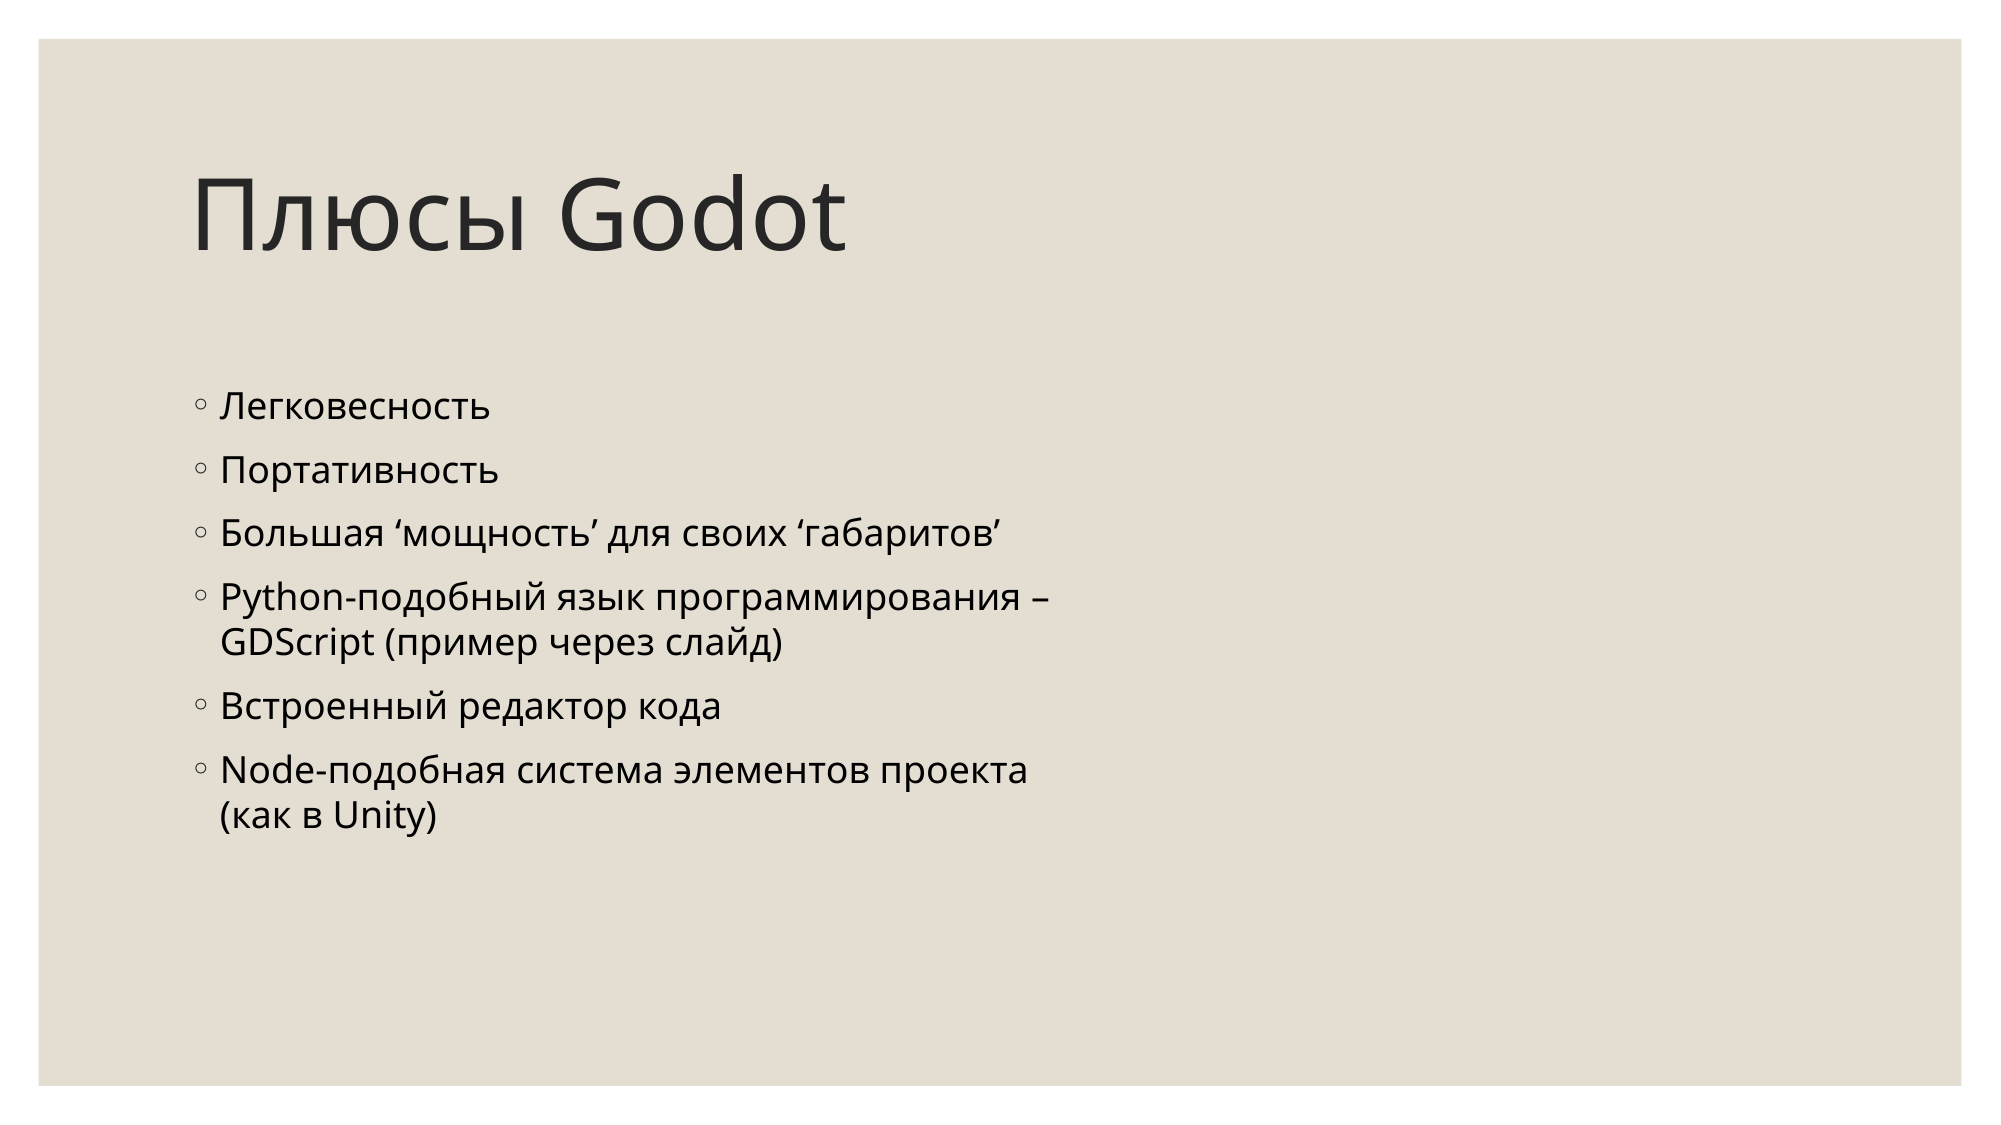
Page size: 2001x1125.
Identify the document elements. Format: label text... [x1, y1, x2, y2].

title Плюсы Godot [174, 105, 1825, 331]
list Легковесность Портативность Большая ‘мощность’ для своих ‘габаритов’ Python-подобный язык программирования – GDScript (пример через слайд) Встроенный редактор кода Node-подобная система элементов проекта (как в Unity) [174, 374, 1067, 981]
